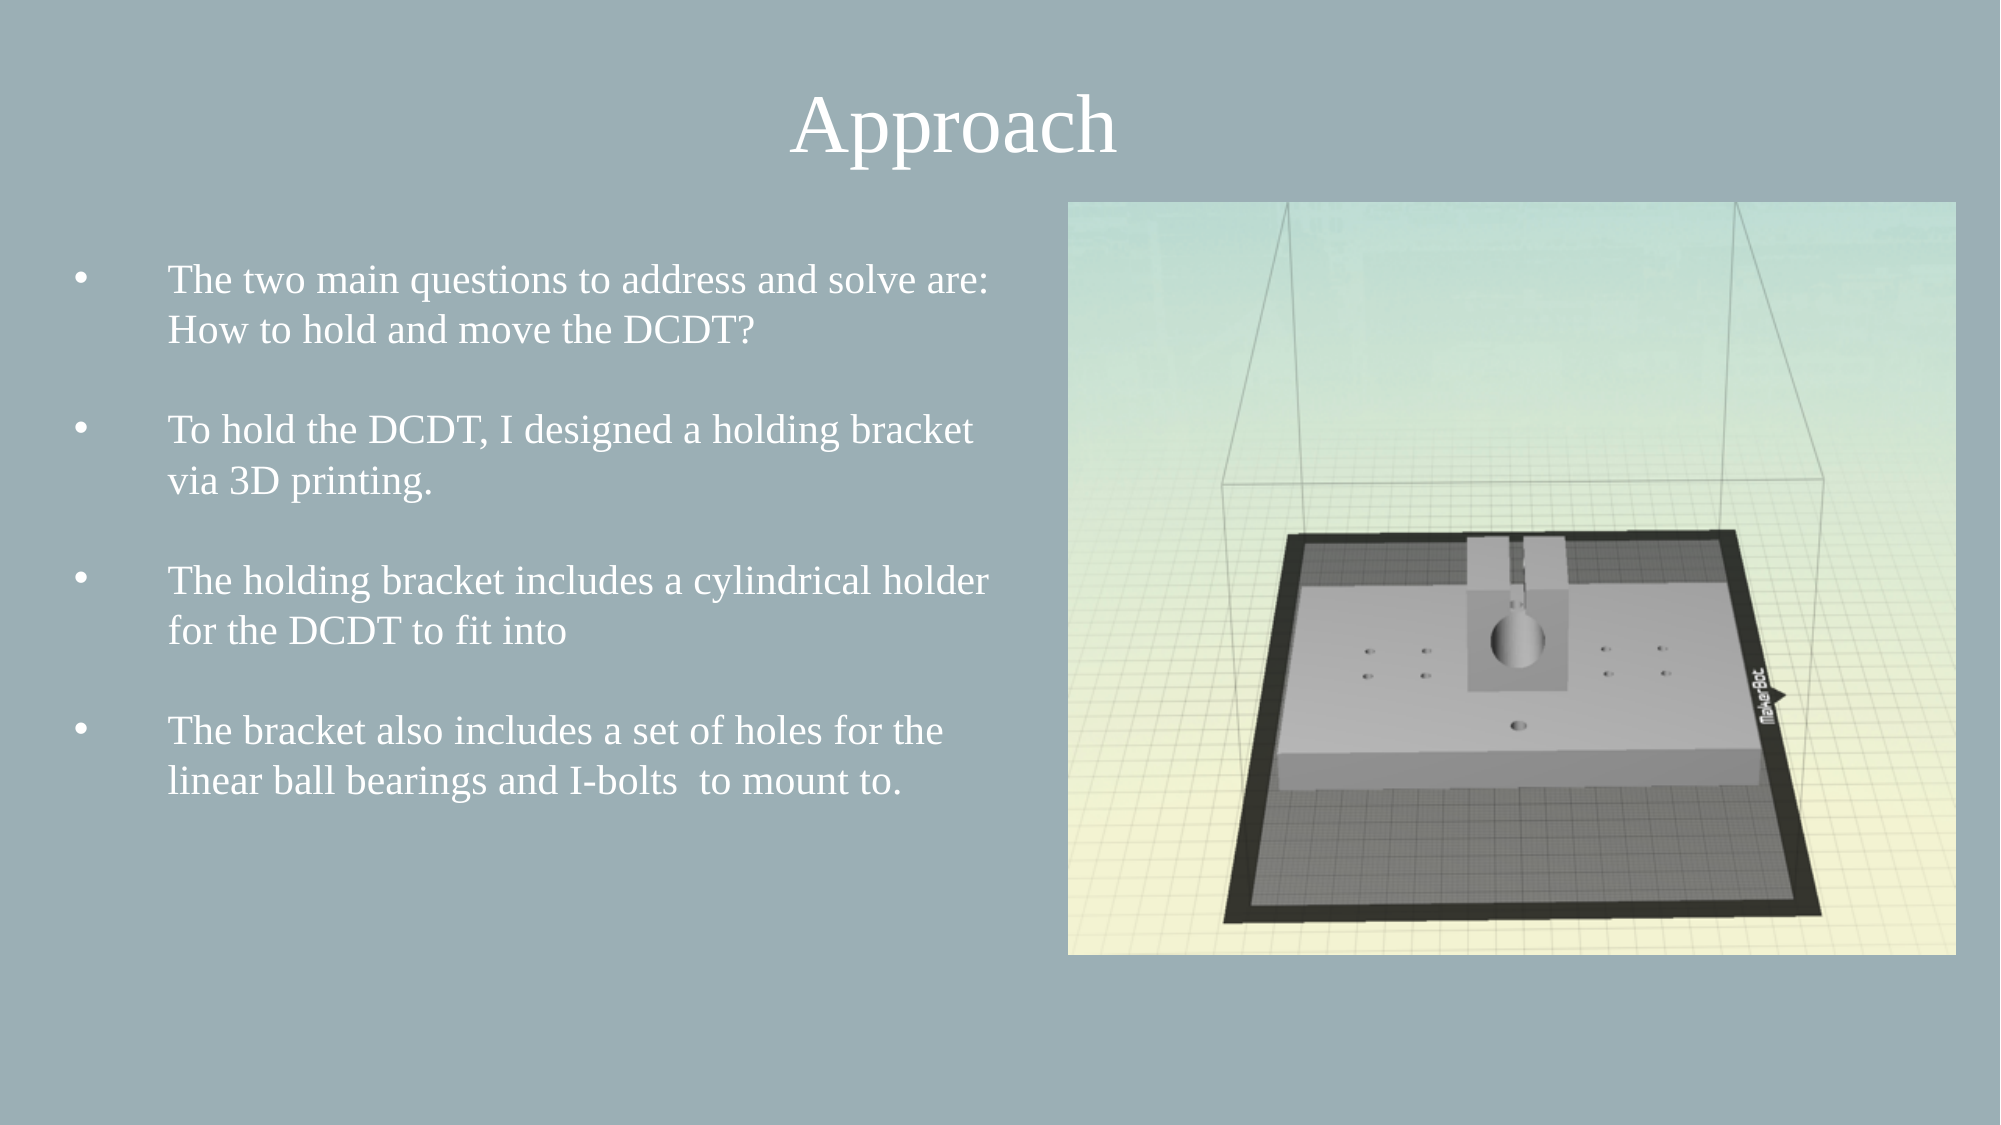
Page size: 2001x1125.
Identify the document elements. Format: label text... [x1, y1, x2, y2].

picture [1068, 202, 1956, 955]
text_box The two main questions to address and solve are: How to hold and move the DCDT? To hold the DCDT, I designed a holding bracket via 3D printing. The holding bracket includes a cylindrical holder for the DCDT to fit into The bracket also includes a set of holes for the linear ball bearings and I-bolts to mount to. [58, 244, 1035, 1015]
subtitle Approach [395, 62, 1512, 203]
